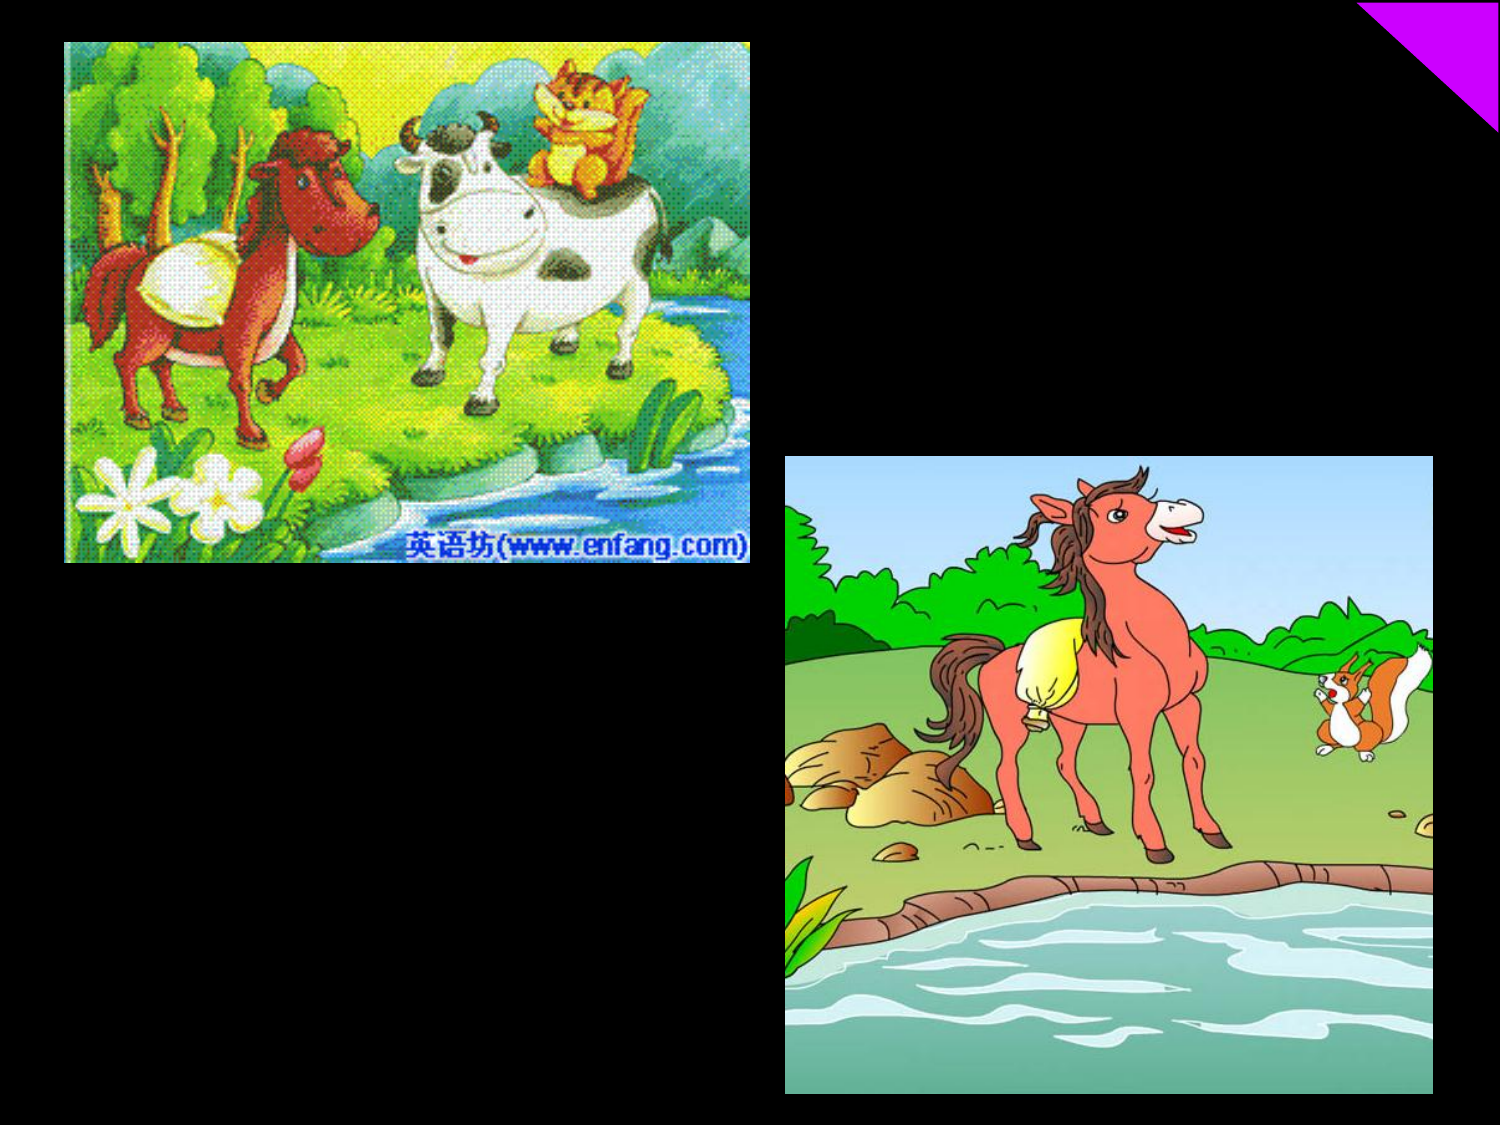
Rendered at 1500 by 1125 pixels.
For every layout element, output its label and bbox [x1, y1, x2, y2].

text_box [1354, 0, 1500, 135]
picture [64, 42, 751, 563]
picture [785, 455, 1433, 1094]
